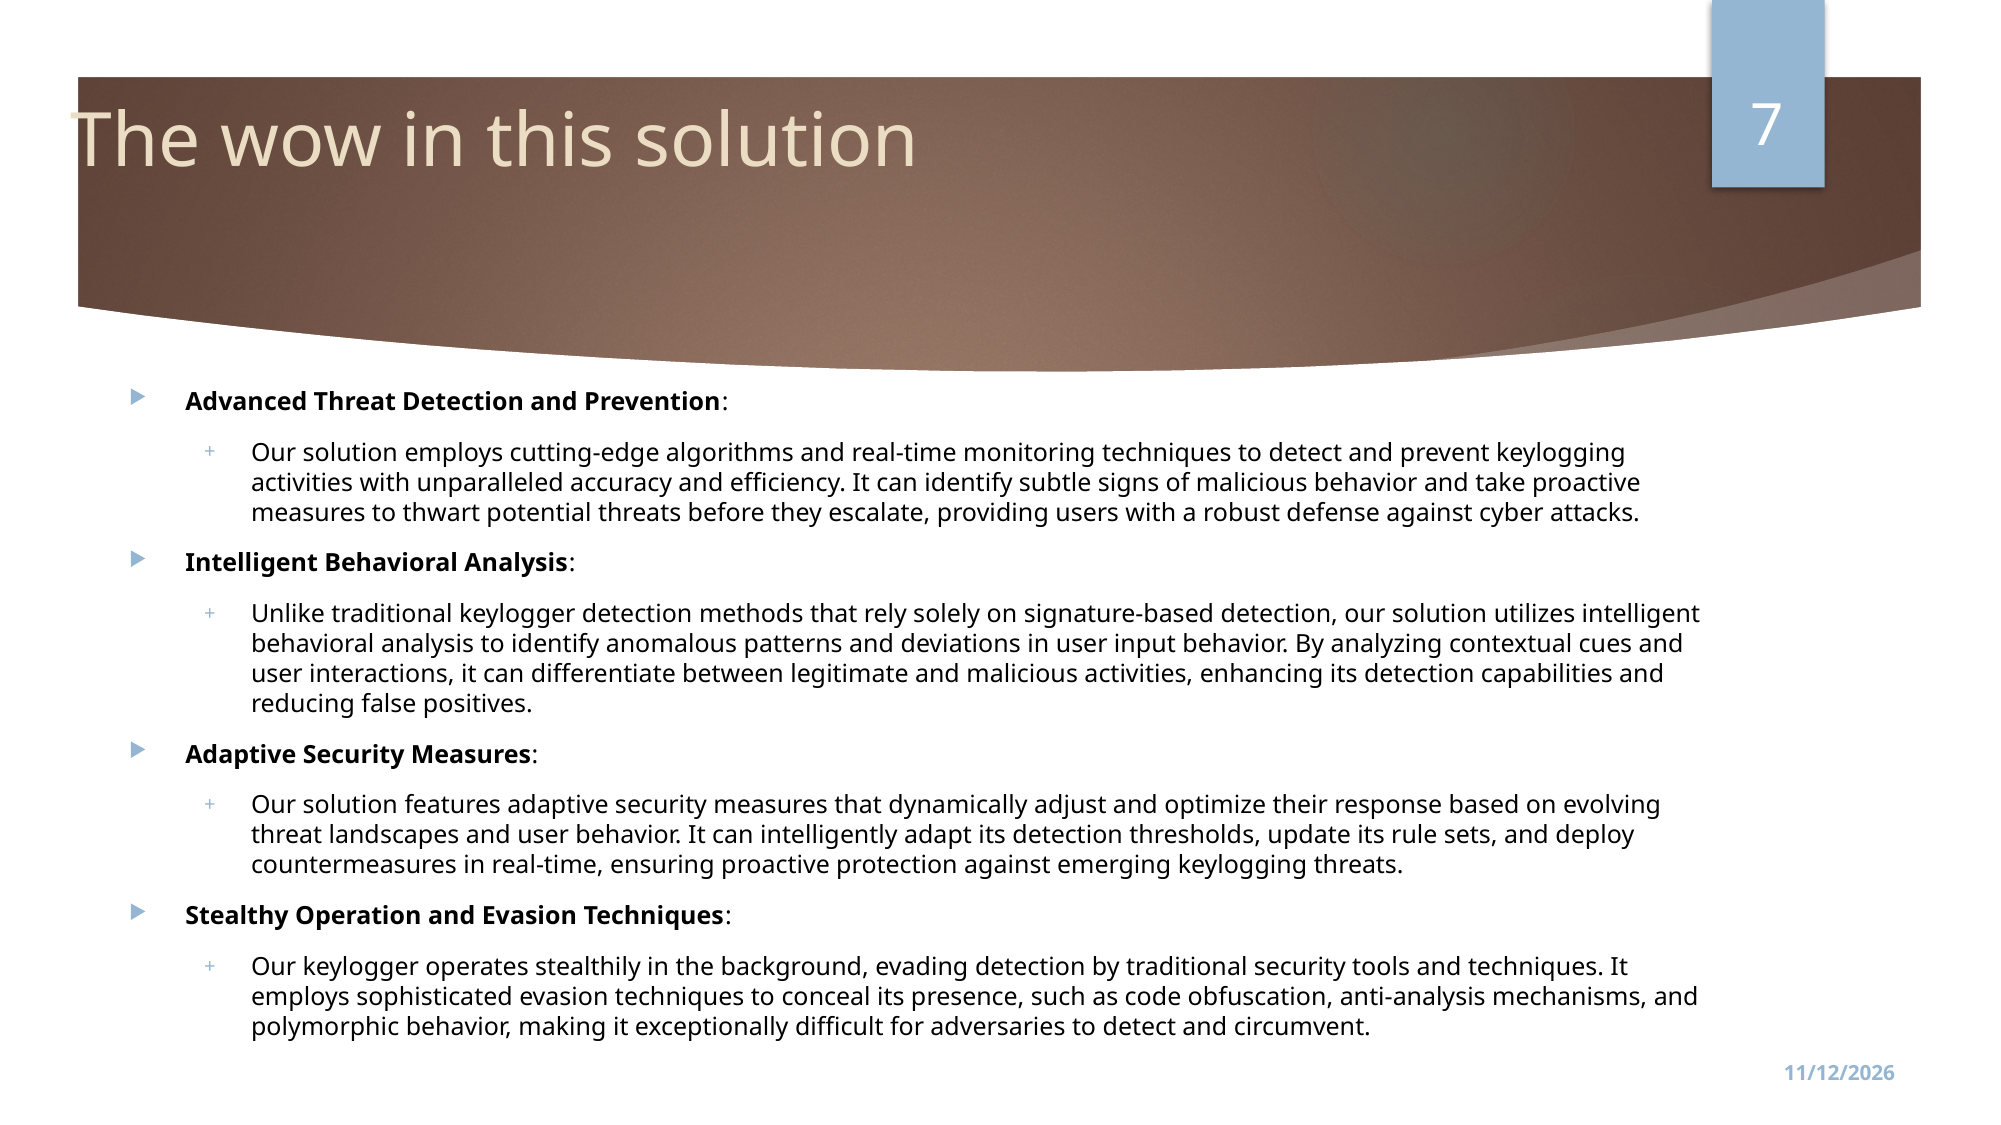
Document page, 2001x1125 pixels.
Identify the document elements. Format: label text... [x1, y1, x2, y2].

list Advanced Threat Detection and Prevention: Our solution employs cutting-edge algorithms and real-time monitoring techniques to detect and prevent keylogging activities with unparalleled accuracy and efficiency. It can identify subtle signs of malicious behavior and take proactive measures to thwart potential threats before they escalate, providing users with a robust defense against cyber attacks. Intelligent Behavioral Analysis: Unlike traditional keylogger detection methods that rely solely on signature-based detection, our solution utilizes intelligent behavioral analysis to identify anomalous patterns and deviations in user input behavior. By analyzing contextual cues and user interactions, it can differentiate between legitimate and malicious activities, enhancing its detection capabilities and reducing false positives. Adaptive Security Measures: Our solution features adaptive security measures that dynamically adjust and optimize their response based on evolving threat landscapes and user behavior. It can intelligently adapt its detection thresholds, update its rule sets, and deploy countermeasures in real-time, ensuring proactive protection against emerging keylogging threats. Stealthy Operation and Evasion Techniques: Our keylogger operates stealthily in the background, evading detection by traditional security tools and techniques. It employs sophisticated evasion techniques to conceal its presence, such as code obfuscation, anti-analysis mechanisms, and polymorphic behavior, making it exceptionally difficult for adversaries to detect and circumvent. [114, 377, 1748, 1125]
slide_number 7 [1698, 48, 1836, 175]
title The wow in this solution [55, 73, 1689, 199]
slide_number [1747, 1048, 1911, 1099]
